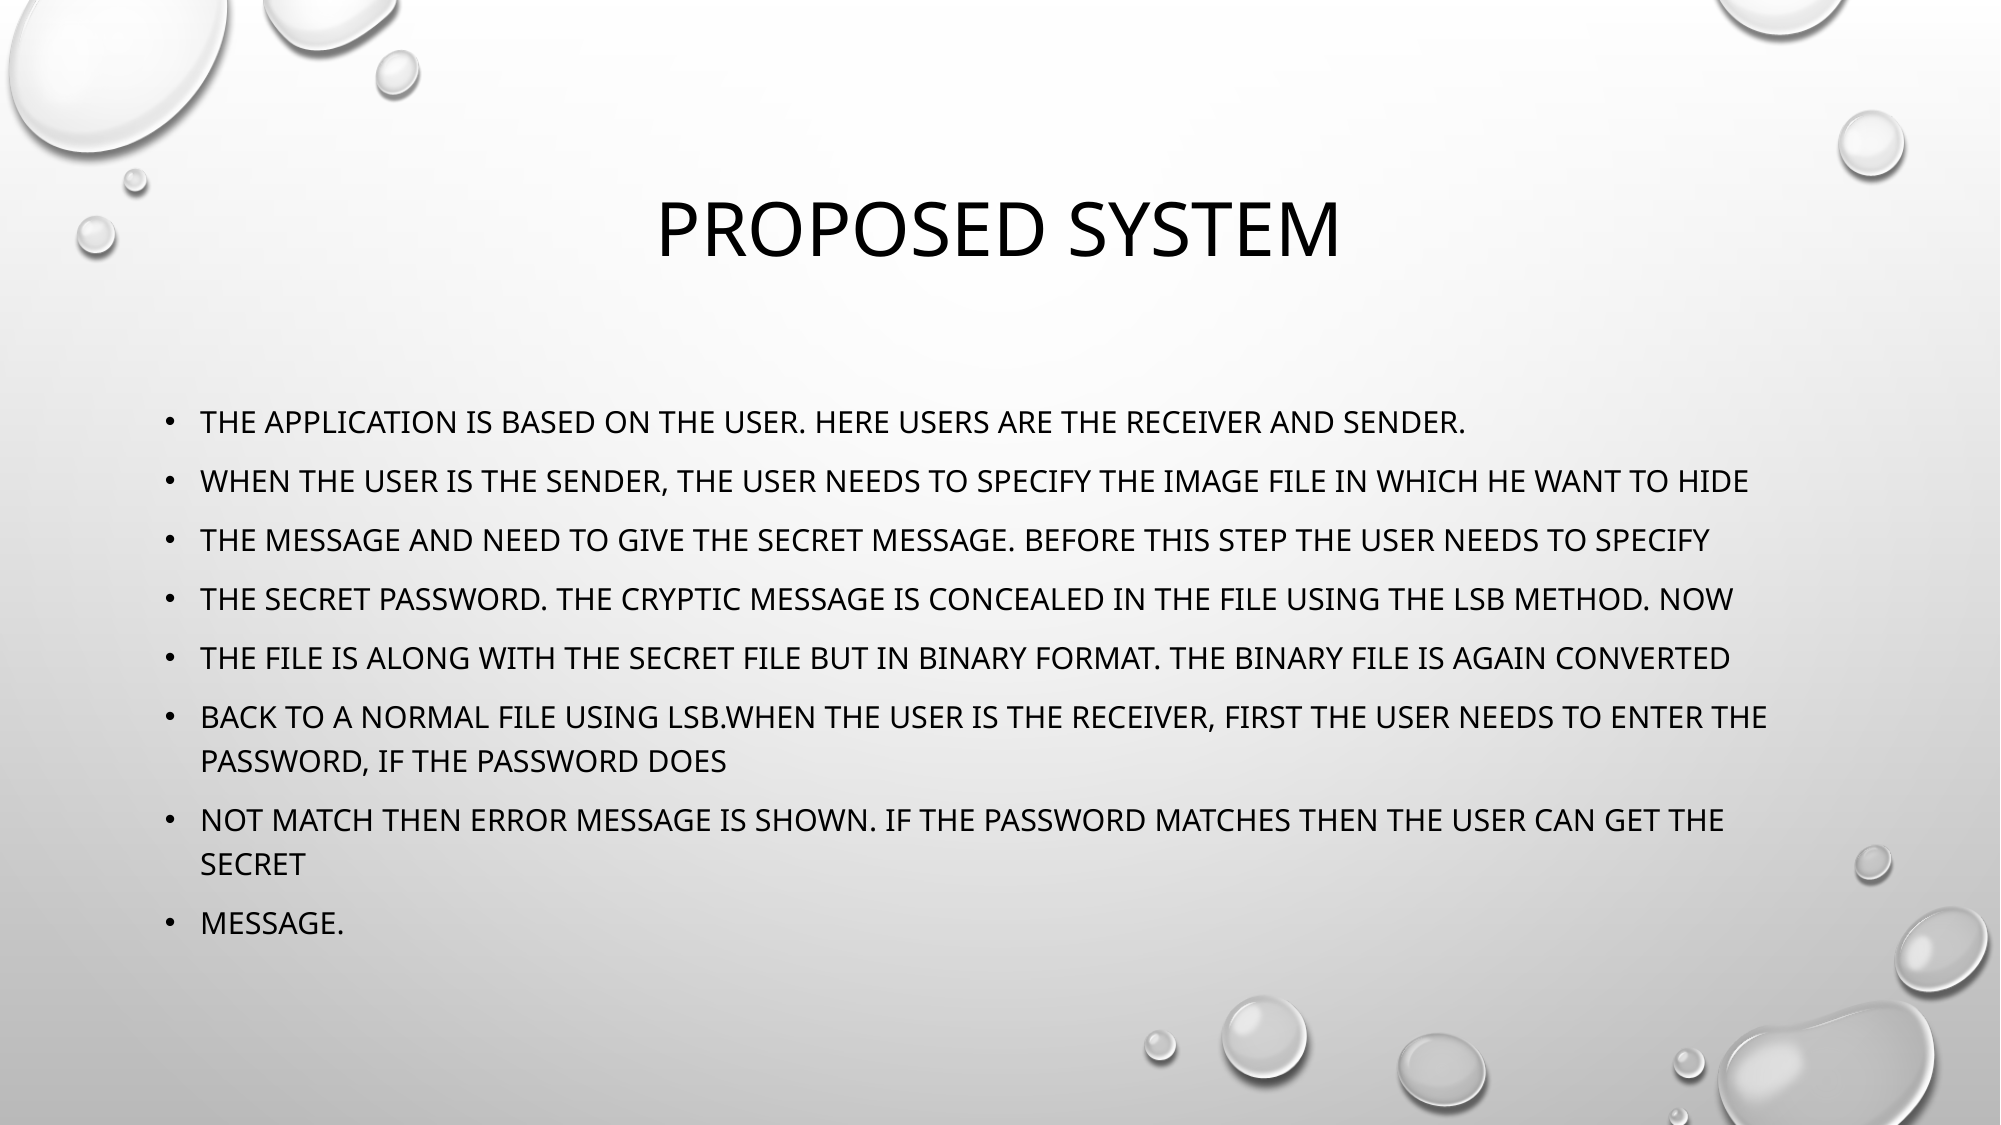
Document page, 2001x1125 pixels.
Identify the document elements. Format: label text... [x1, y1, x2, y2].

list The application is based on the user. Here users are the receiver and sender. When the user is the sender, the user needs to specify the image file in which he want to hide the message and need to give the secret message. Before this step the user needs to specify the secret password. The cryptic message is concealed in the file using the LSB method. Now the file is along with the secret file but in binary format. The binary file is again converted back to a normal file using LSB.When the user is the receiver, first the user needs to enter the password, if the password does not match then error message is shown. If the password matches then the user can get the secret message. [149, 388, 1850, 950]
picture [0, 0, 2000, 1125]
title PROPOSED SYSTEM [149, 101, 1851, 364]
